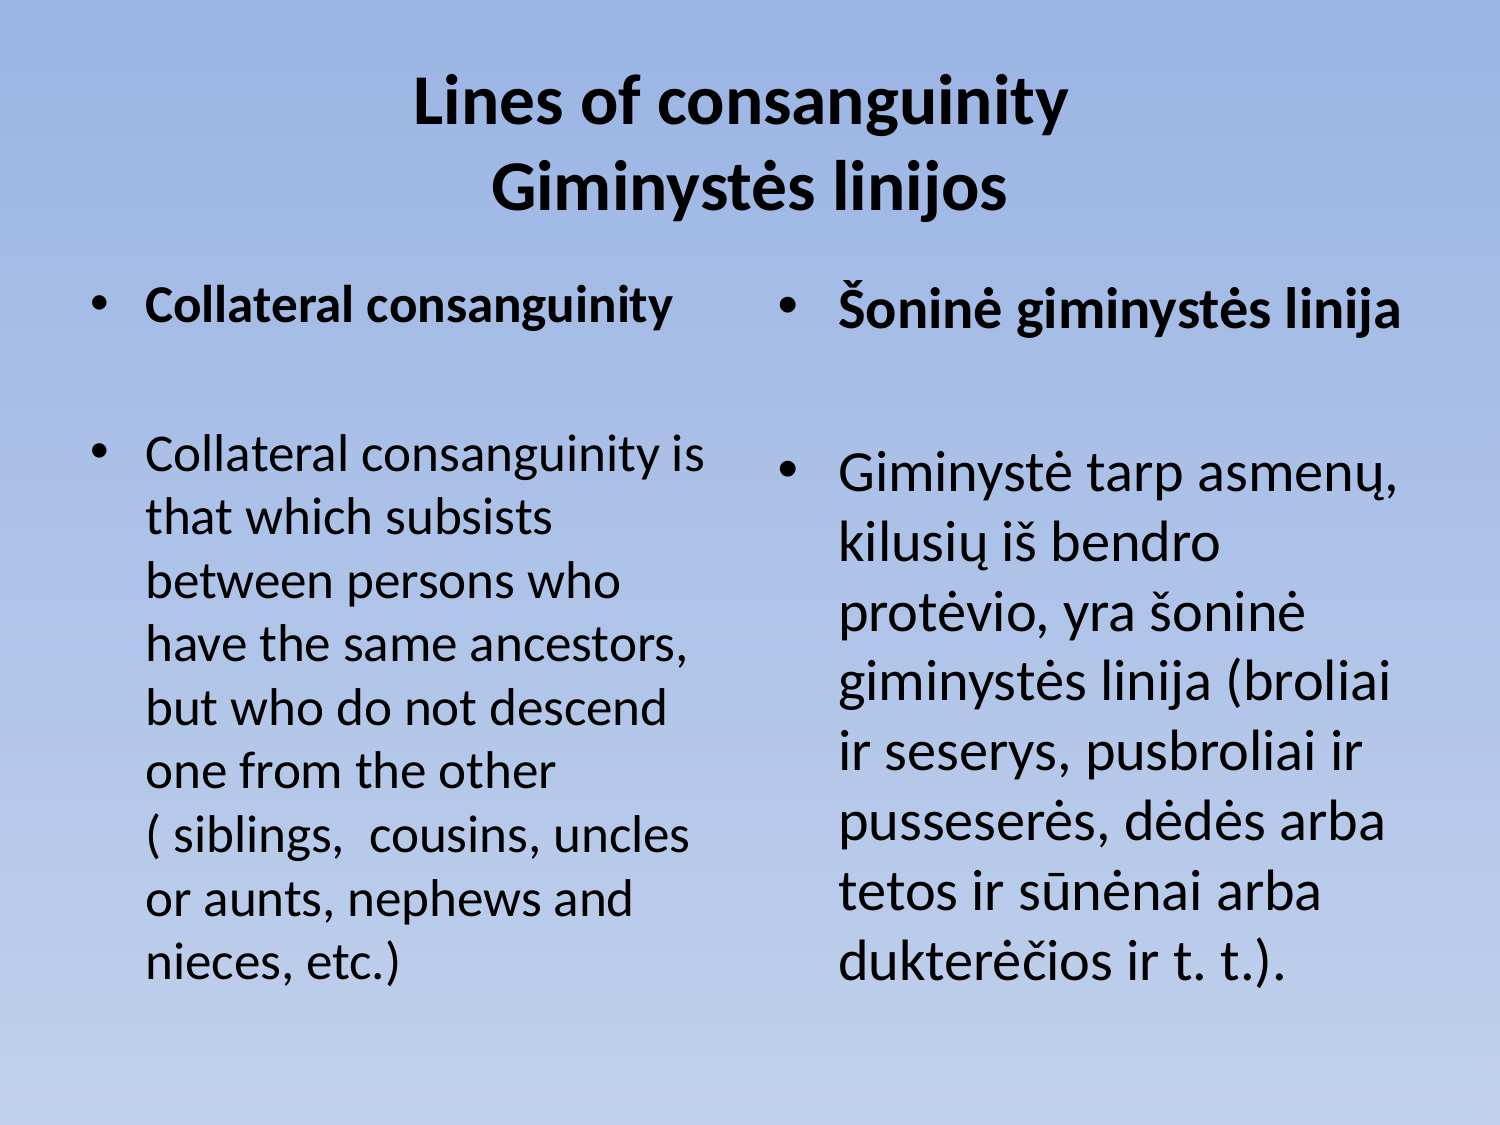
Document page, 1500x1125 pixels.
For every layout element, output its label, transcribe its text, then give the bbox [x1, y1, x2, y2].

list Šoninė giminystės linija Giminystė tarp asmenų, kilusių iš bendro protėvio, yra šoninė giminystės linija (broliai ir seserys, pusbroliai ir pusseserės, dėdės arba tetos ir sūnėnai arba dukterėčios ir t. t.). [762, 262, 1425, 1005]
list Collateral consanguinity Collateral consanguinity is that which subsists between persons who have the same ancestors, but who do not descend one from the other ( siblings, cousins, uncles or aunts, nephews and nieces, etc.) [75, 262, 738, 1005]
title Lines of consanguinity Giminystės linijos [75, 45, 1425, 233]
